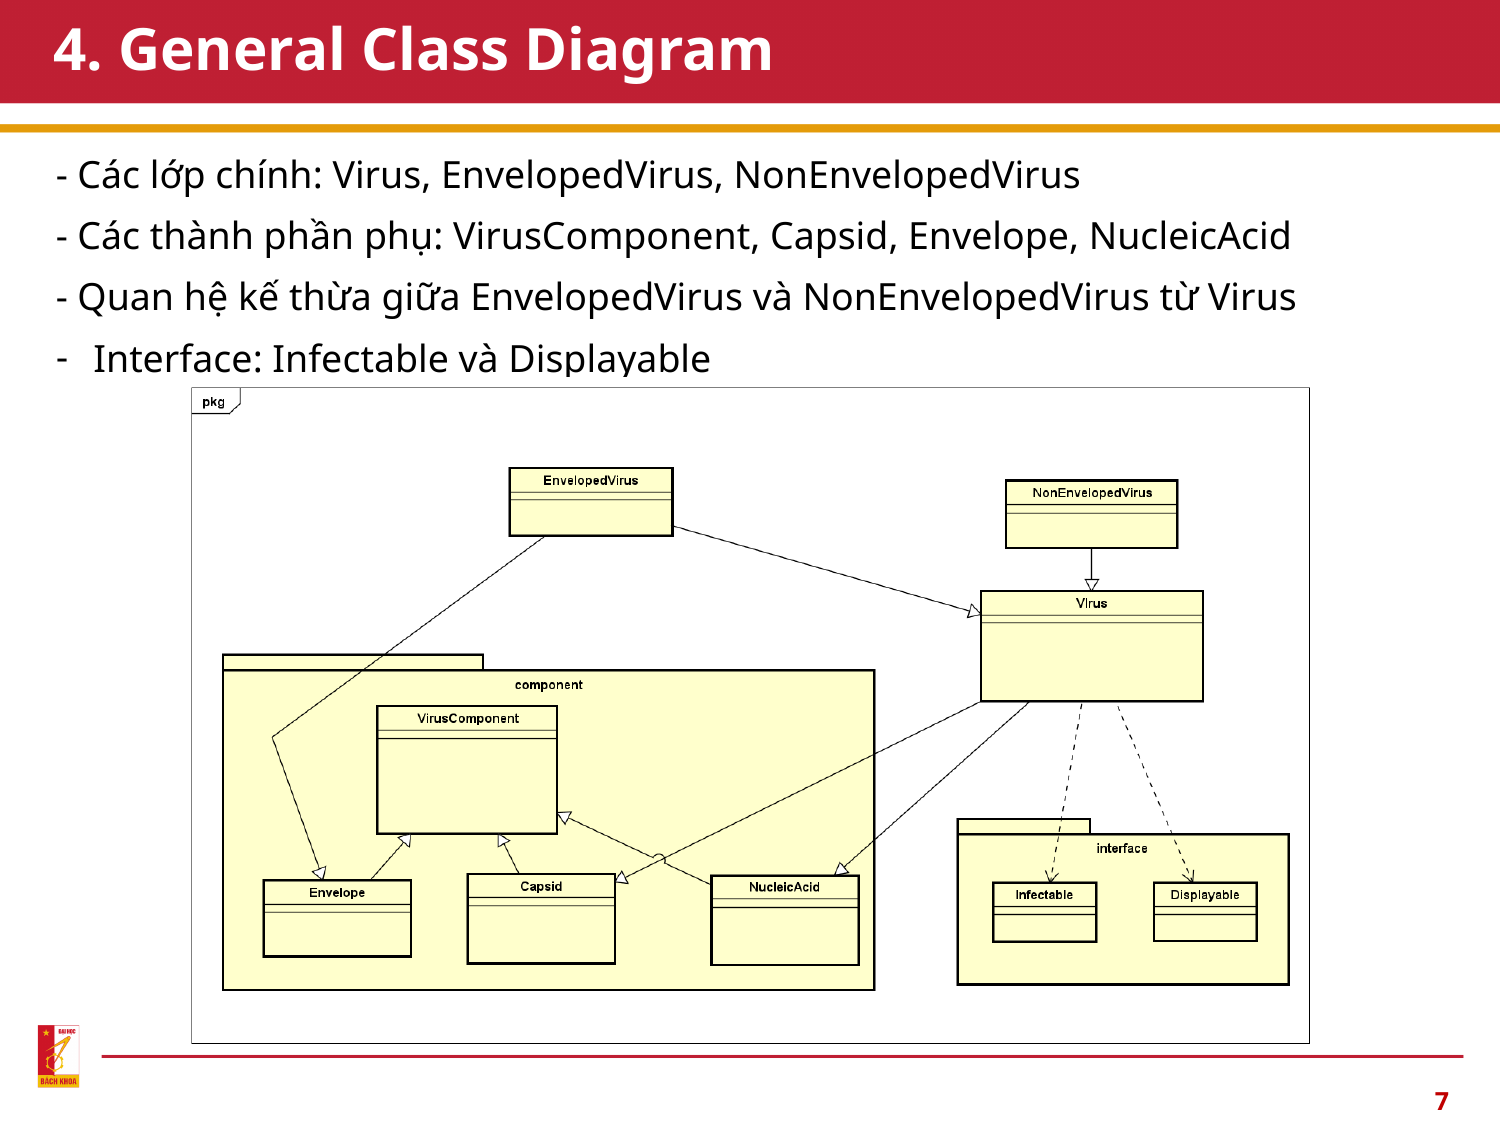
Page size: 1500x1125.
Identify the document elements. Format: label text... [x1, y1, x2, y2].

picture [0, 0, 1500, 1125]
title 4. General Class Diagram [38, 12, 1462, 87]
slide_number 7 [1126, 1078, 1464, 1125]
list - Các lớp chính: Virus, EnvelopedVirus, NonEnvelopedVirus - Các thành phần phụ: VirusComponent, Capsid, Envelope, NucleicAcid - Quan hệ kế thừa giữa EnvelopedVirus và NonEnvelopedVirus từ Virus Interface: Infectable và Displayable [41, 148, 1464, 1004]
